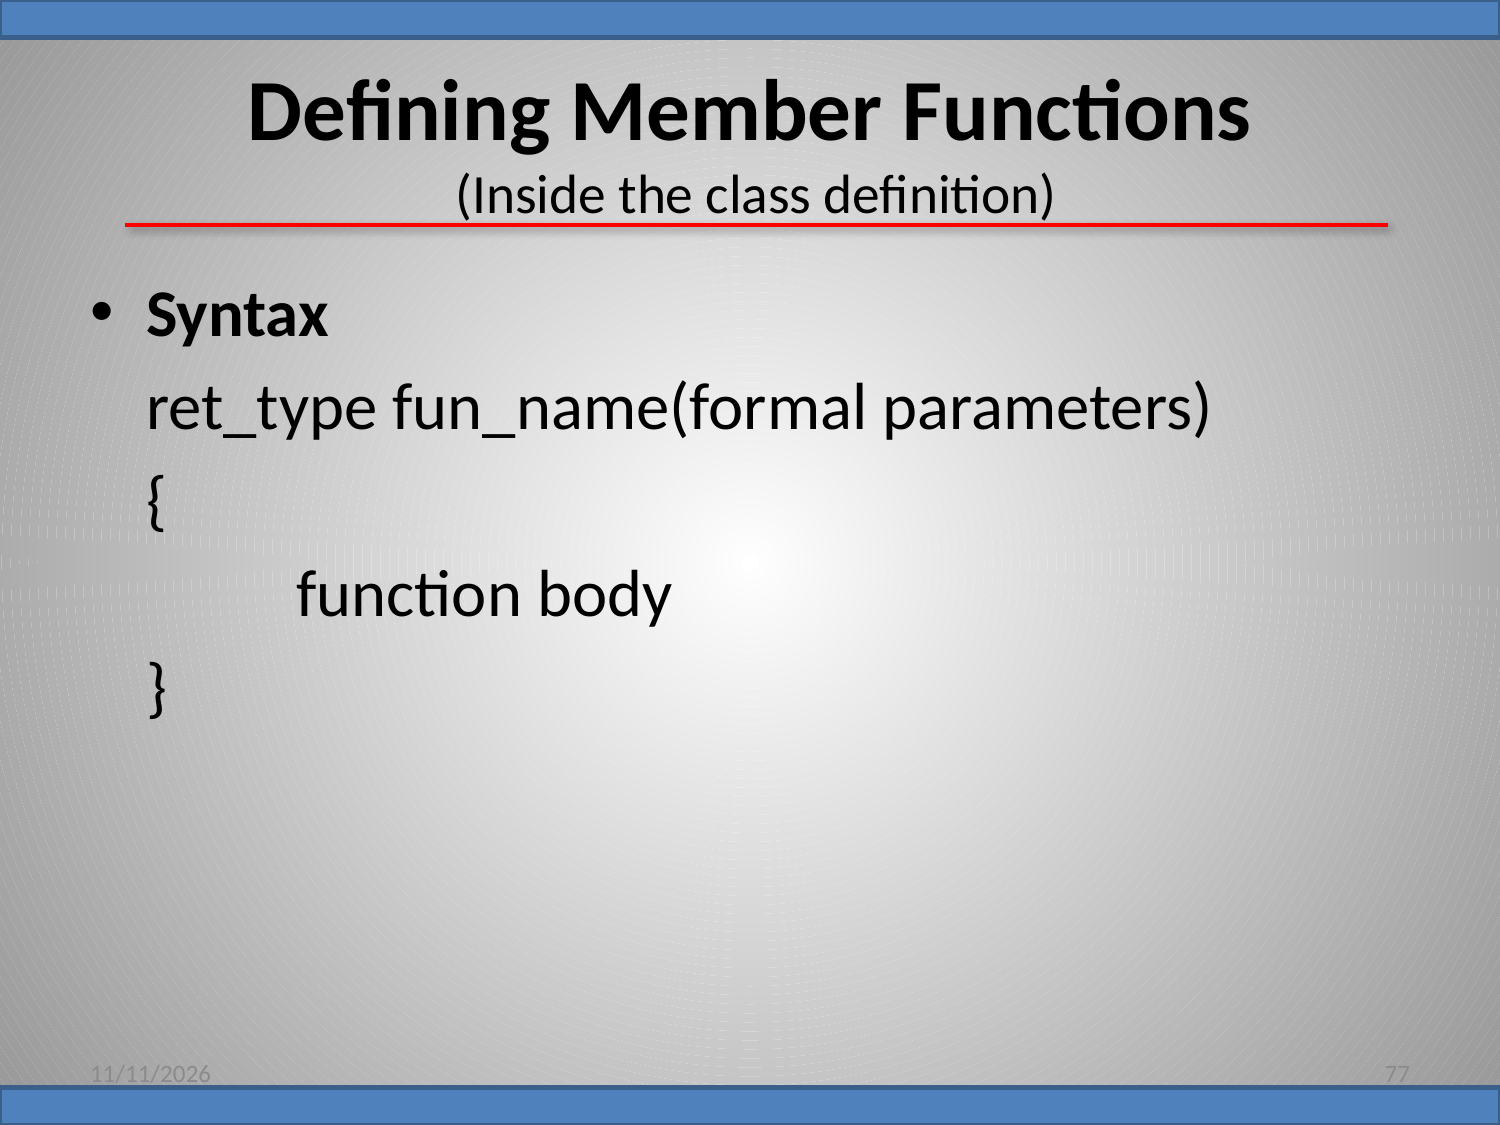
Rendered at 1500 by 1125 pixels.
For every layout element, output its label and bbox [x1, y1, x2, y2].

text_box [0, 0, 1500, 1125]
